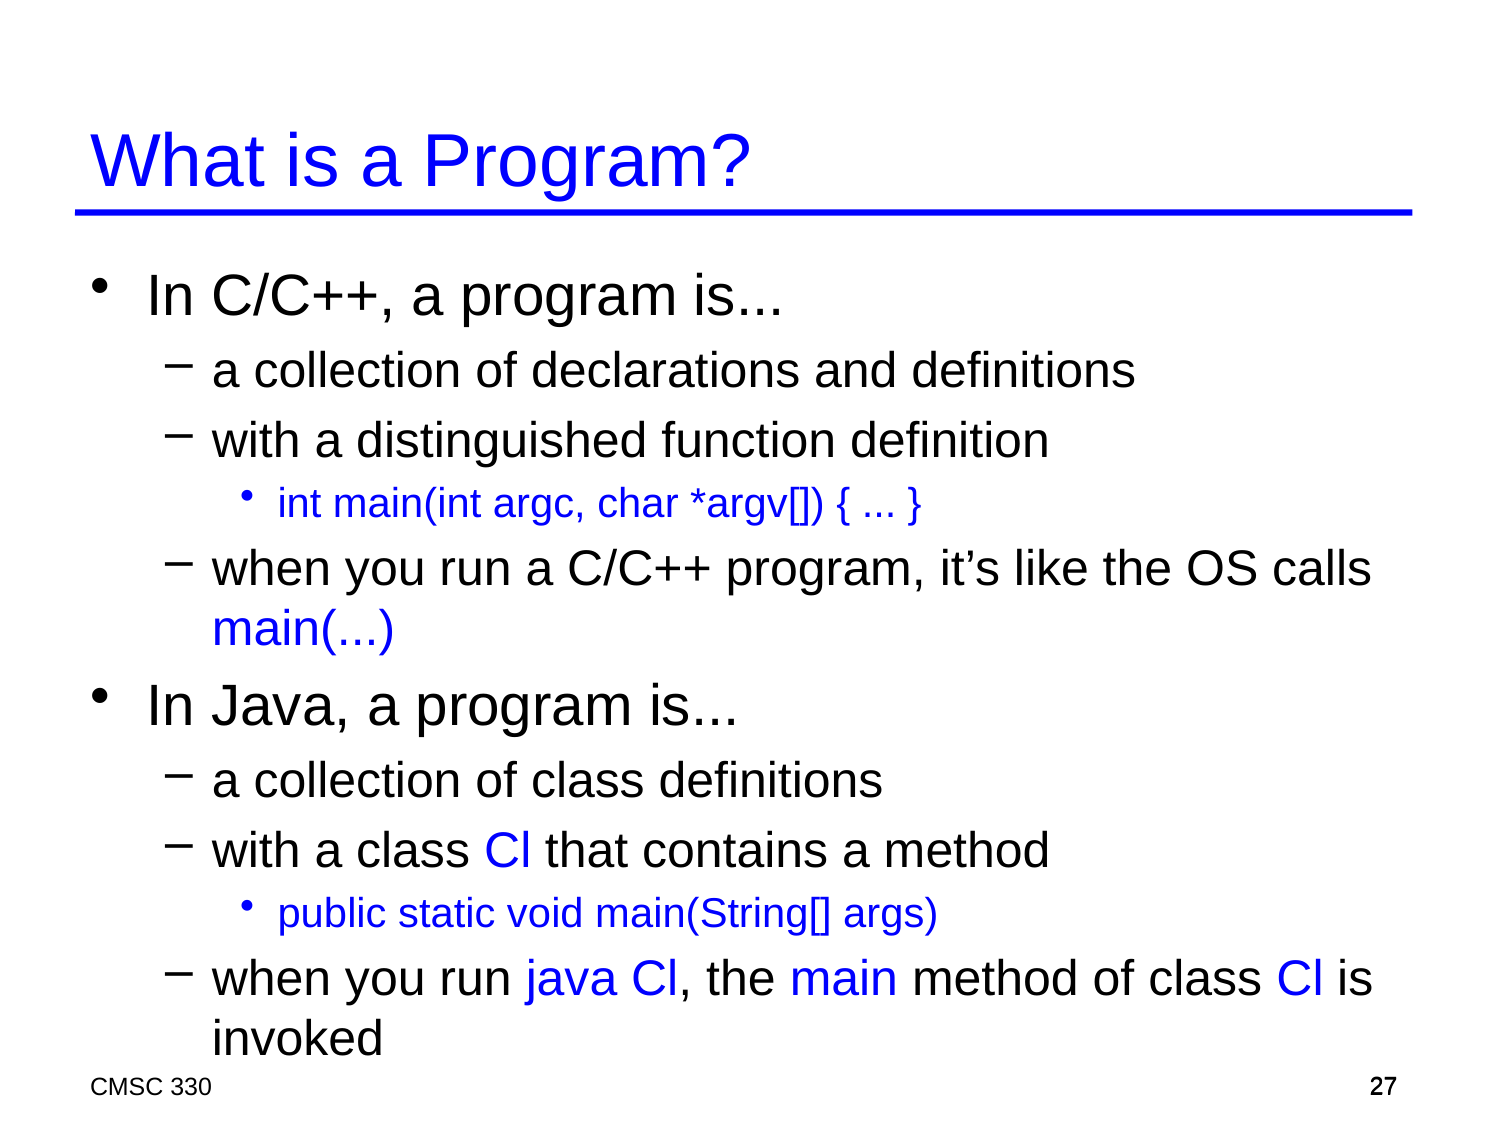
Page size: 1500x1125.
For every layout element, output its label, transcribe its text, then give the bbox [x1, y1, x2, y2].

text_box 27 [1099, 1062, 1413, 1100]
footer CMSC 330 [74, 1062, 988, 1101]
title What is a Program? [74, 99, 1413, 213]
list In C/C++, a program is... a collection of declarations and definitions with a distinguished function definition int main(int argc, char *argv[]) { ... } when you run a C/C++ program, it’s like the OS calls main(...) In Java, a program is... a collection of class definitions with a class Cl that contains a method public static void main(String[] args) when you run java Cl, the main method of class Cl is invoked [74, 249, 1413, 1051]
